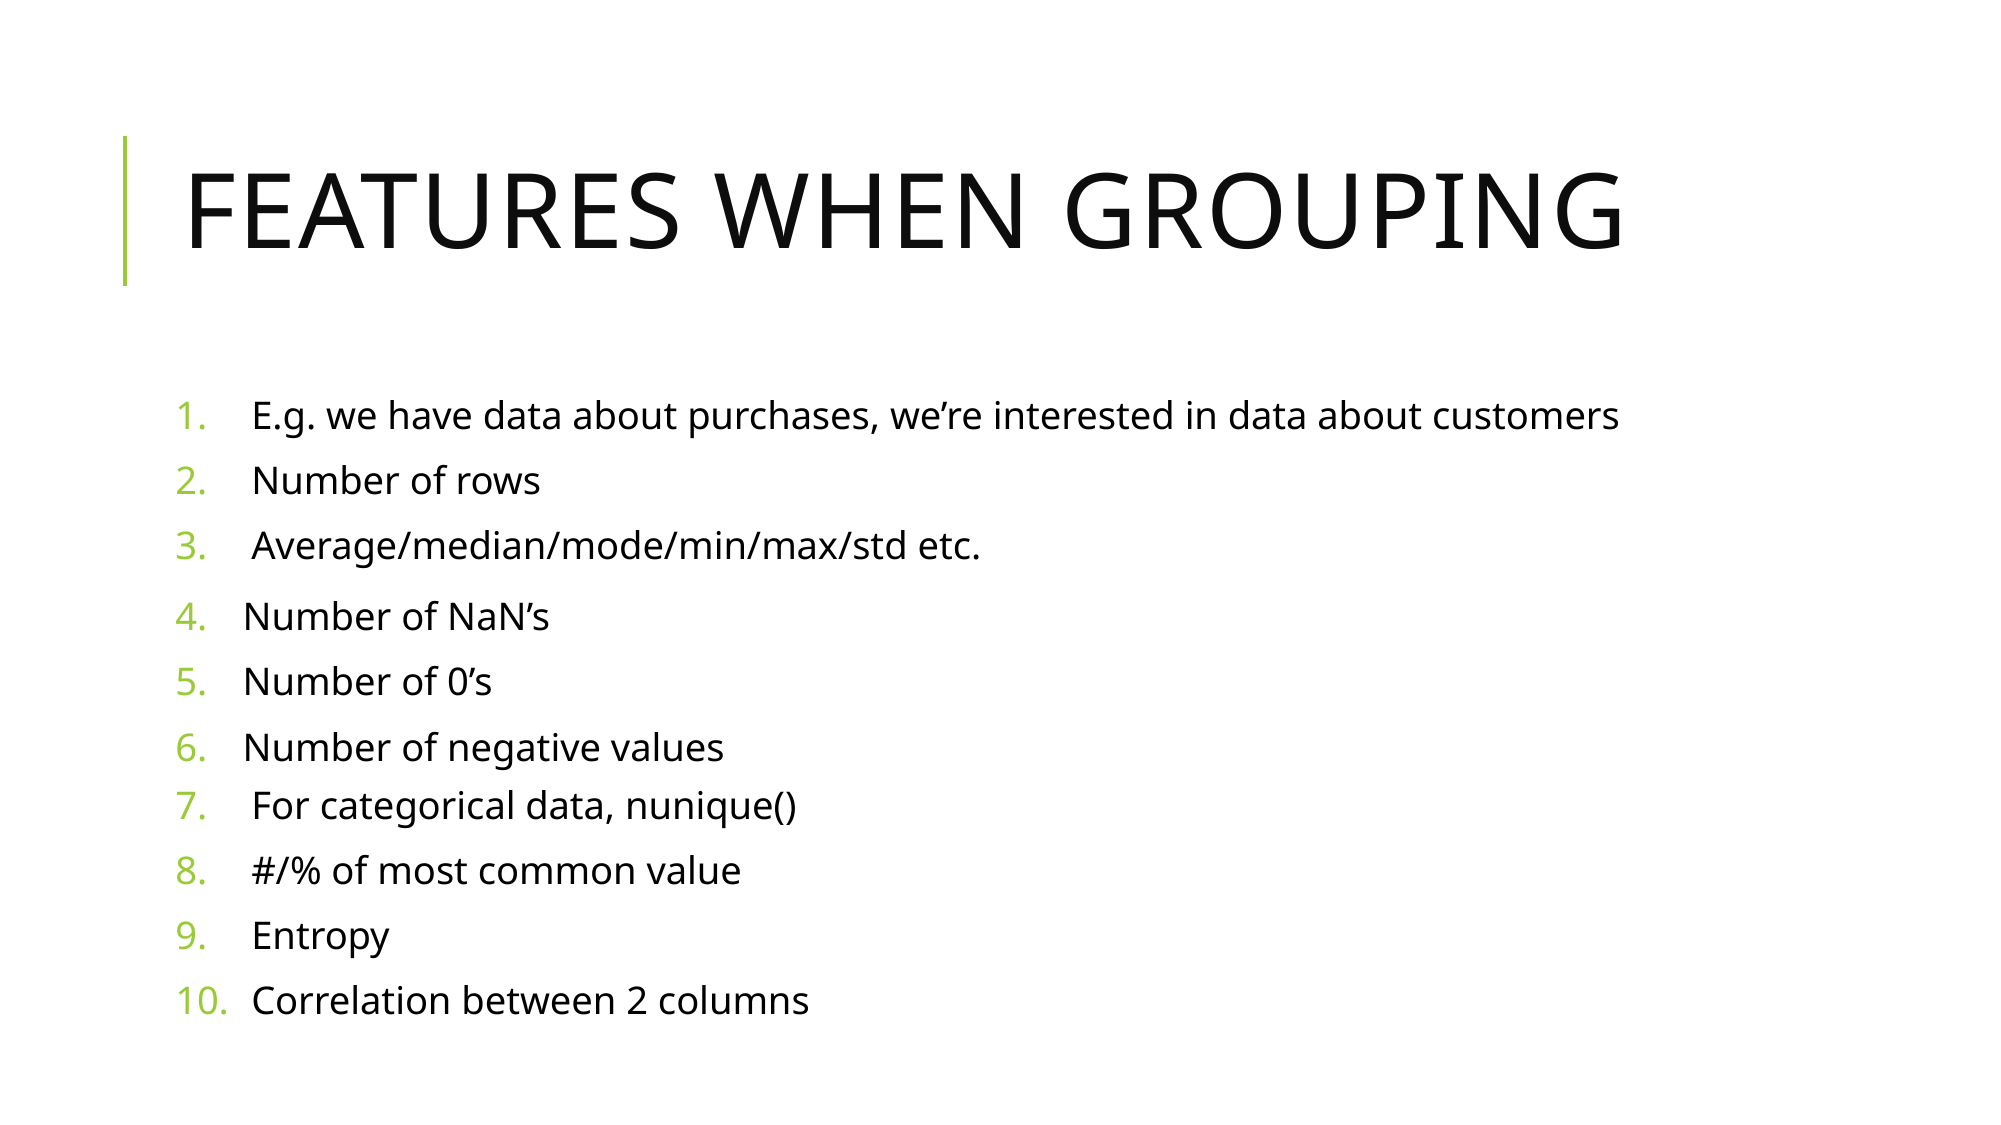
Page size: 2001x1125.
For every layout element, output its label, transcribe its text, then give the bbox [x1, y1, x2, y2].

title Features when grouping [168, 96, 1763, 342]
list E.g. we have data about purchases, we’re interested in data about customers Number of rows Average/median/mode/min/max/std etc. Number of NaN’s Number of 0’s Number of negative values For categorical data, nunique() #/% of most common value Entropy Correlation between 2 columns [168, 375, 1763, 1035]
